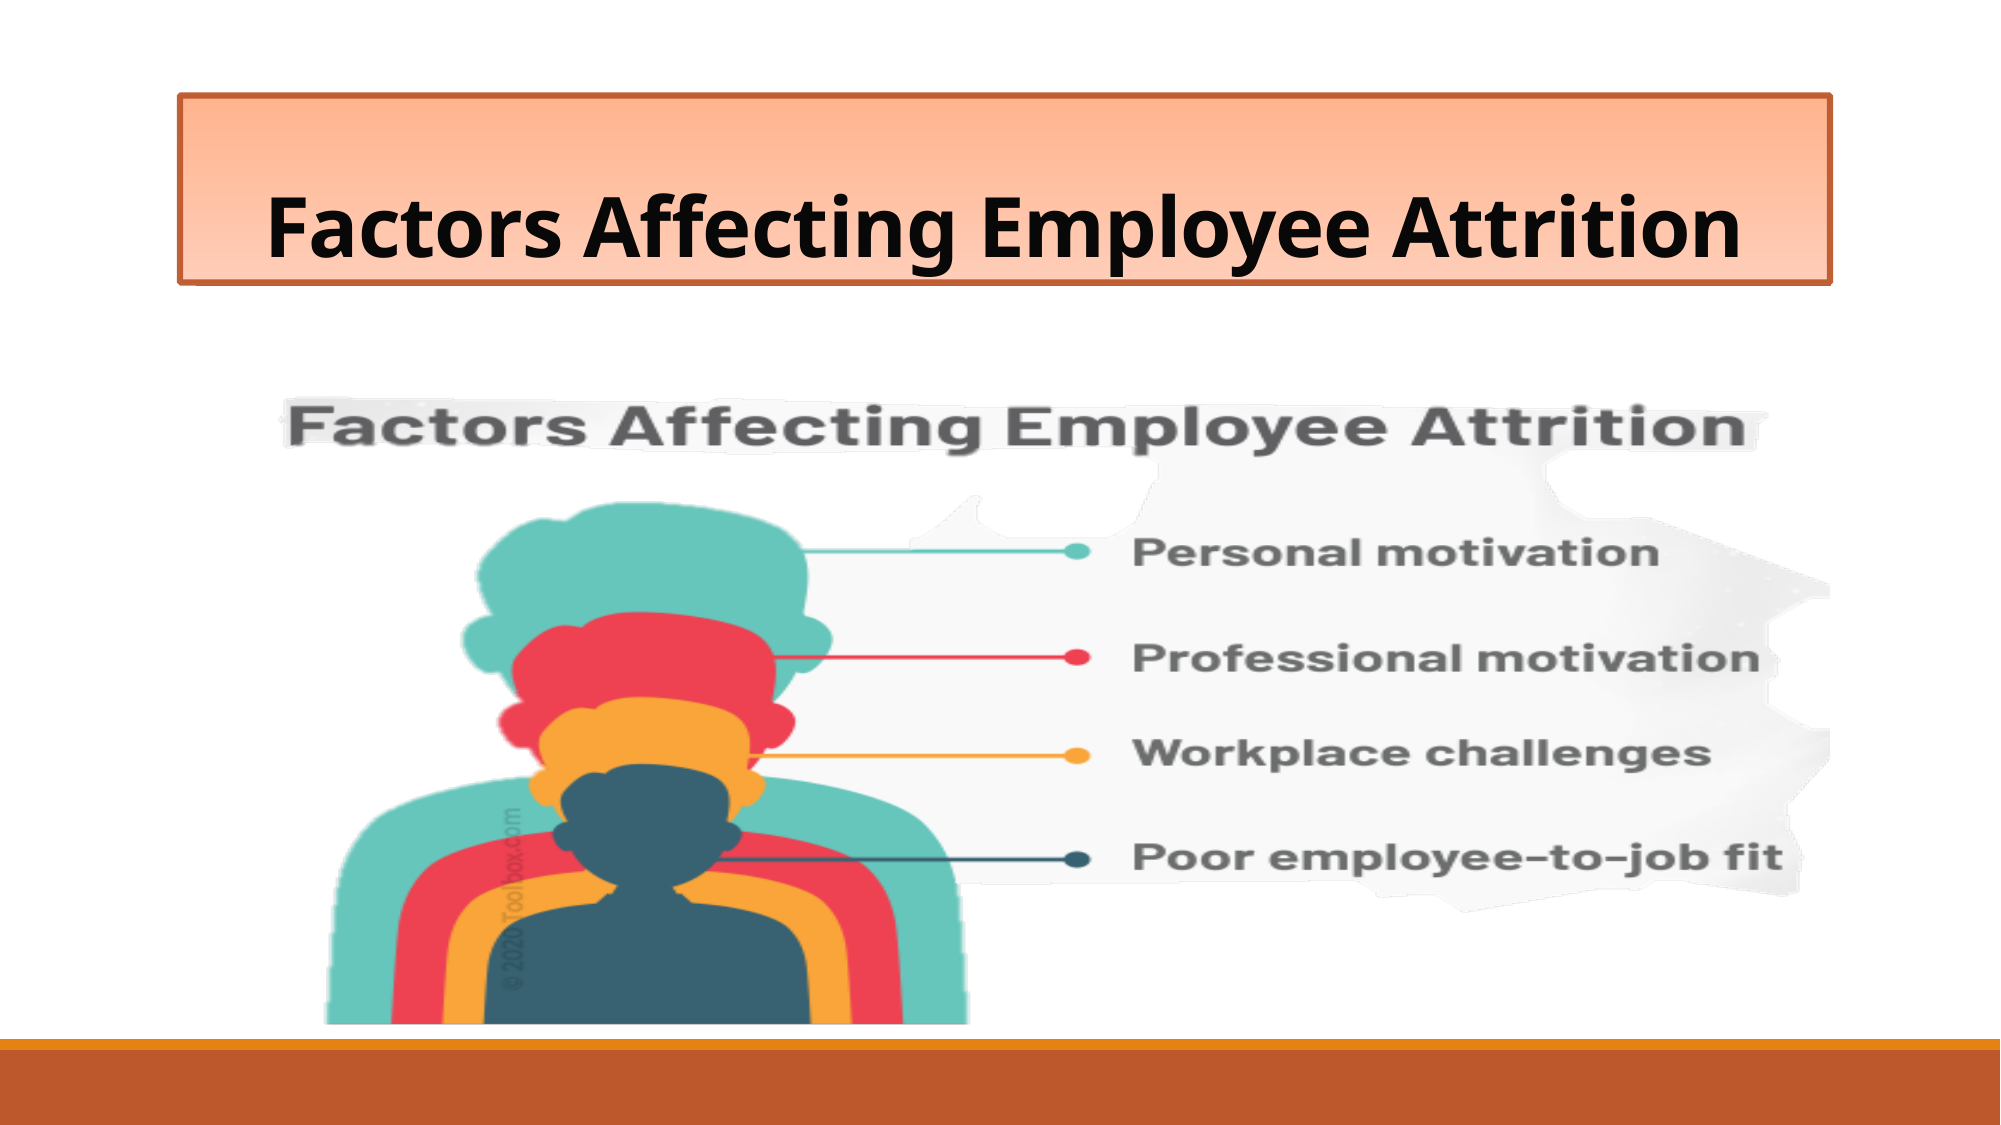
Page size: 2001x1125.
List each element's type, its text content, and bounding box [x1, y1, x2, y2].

title Factors Affecting Employee Attrition [179, 95, 1830, 283]
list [179, 335, 1831, 1028]
